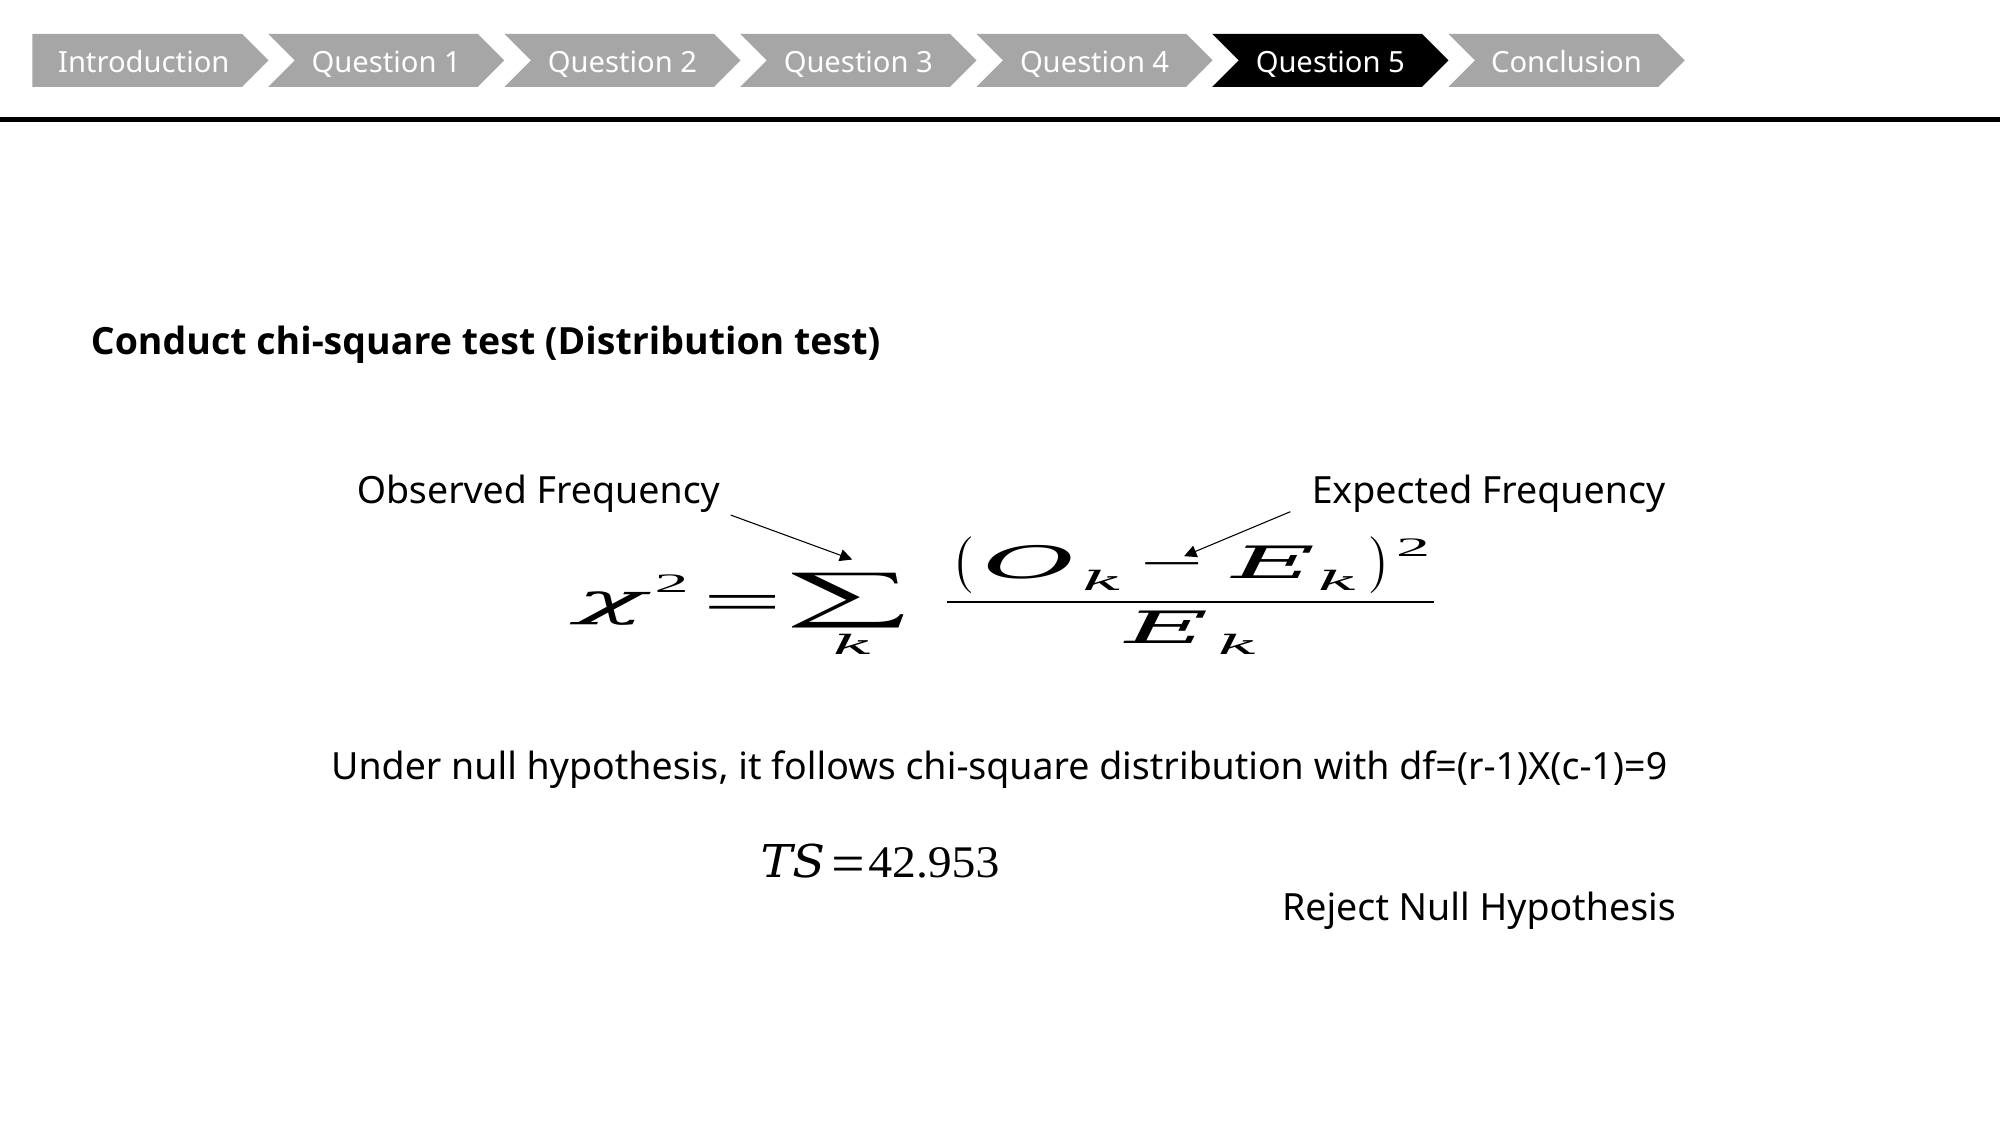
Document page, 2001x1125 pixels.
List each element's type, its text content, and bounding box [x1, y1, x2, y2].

text_box Question 1 [265, 32, 506, 88]
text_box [1184, 511, 1291, 557]
text_box Observed Frequency [356, 465, 721, 512]
text_box Conclusion [1445, 32, 1687, 88]
text_box Question 4 [973, 32, 1215, 88]
text_box Question 3 [737, 32, 978, 88]
text_box Question 2 [501, 32, 743, 88]
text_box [730, 515, 853, 560]
text_box Introduction [31, 32, 270, 88]
text_box Conduct chi-square test (Distribution test) [90, 317, 882, 363]
text_box Under null hypothesis, it follows chi-square distribution with df=(r-1)X(c-1)=9 [331, 742, 1669, 788]
text_box Question 5 [1209, 32, 1450, 88]
text_box Expected Frequency [1311, 466, 1666, 512]
